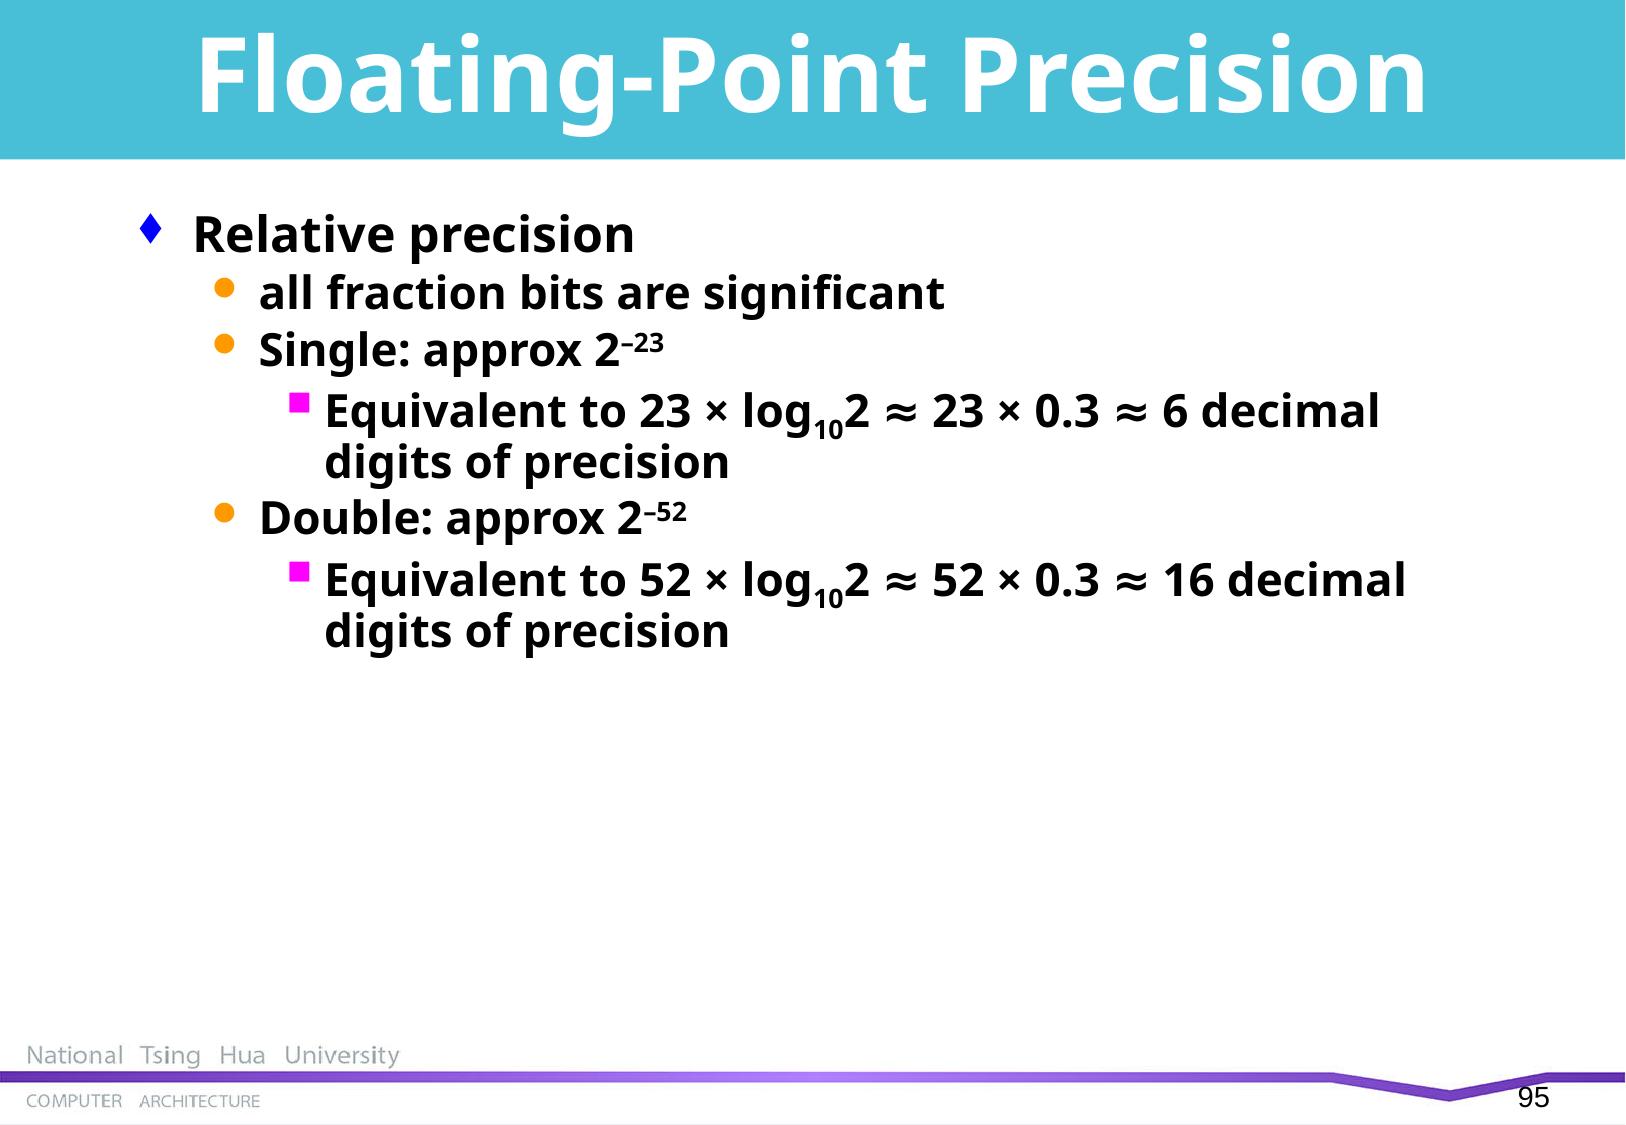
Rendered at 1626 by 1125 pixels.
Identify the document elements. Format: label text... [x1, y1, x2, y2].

picture [0, 0, 1626, 1125]
title Floating-Point Precision [121, 6, 1504, 155]
slide_number 94 [1226, 1058, 1566, 1125]
list Relative precision all fraction bits are significant Single: approx 2–23 Equivalent to 23 × log102 ≈ 23 × 0.3 ≈ 6 decimal digits of precision Double: approx 2–52 Equivalent to 52 × log102 ≈ 52 × 0.3 ≈ 16 decimal digits of precision [121, 202, 1504, 1036]
